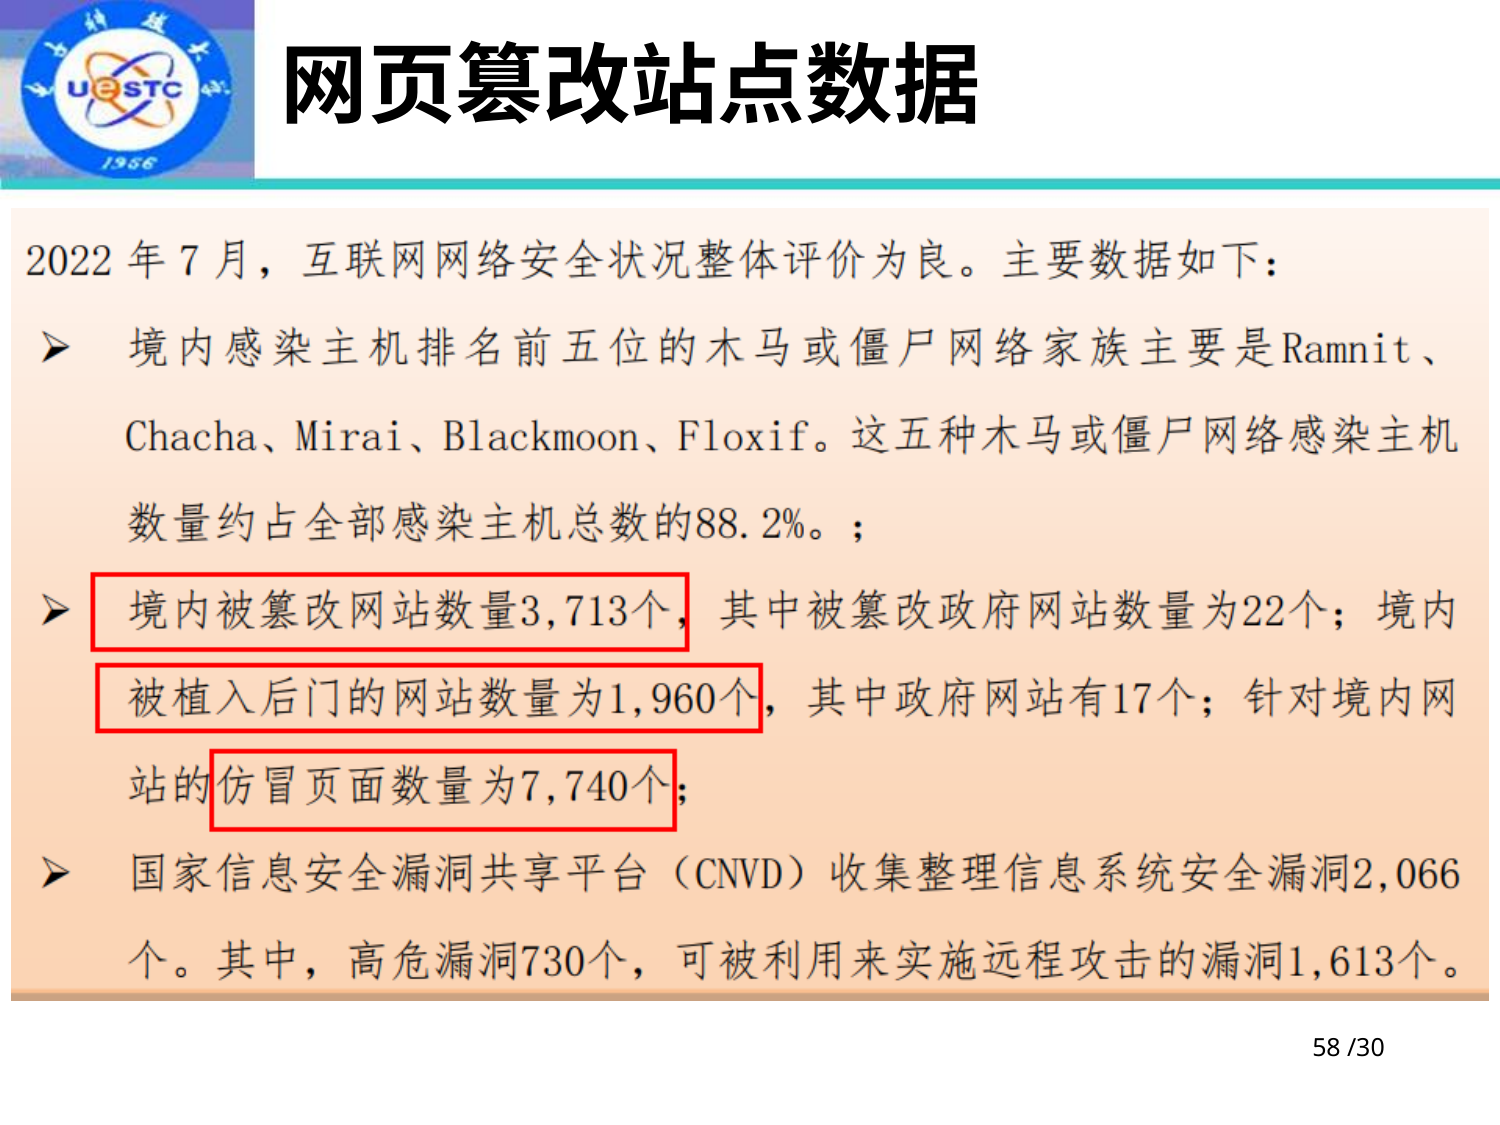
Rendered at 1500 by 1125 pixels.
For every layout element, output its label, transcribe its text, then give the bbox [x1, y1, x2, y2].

picture [0, 0, 1500, 1125]
title 网页篡改站点数据 [265, 42, 1500, 142]
slide_number 58 /30 [1074, 1024, 1401, 1103]
